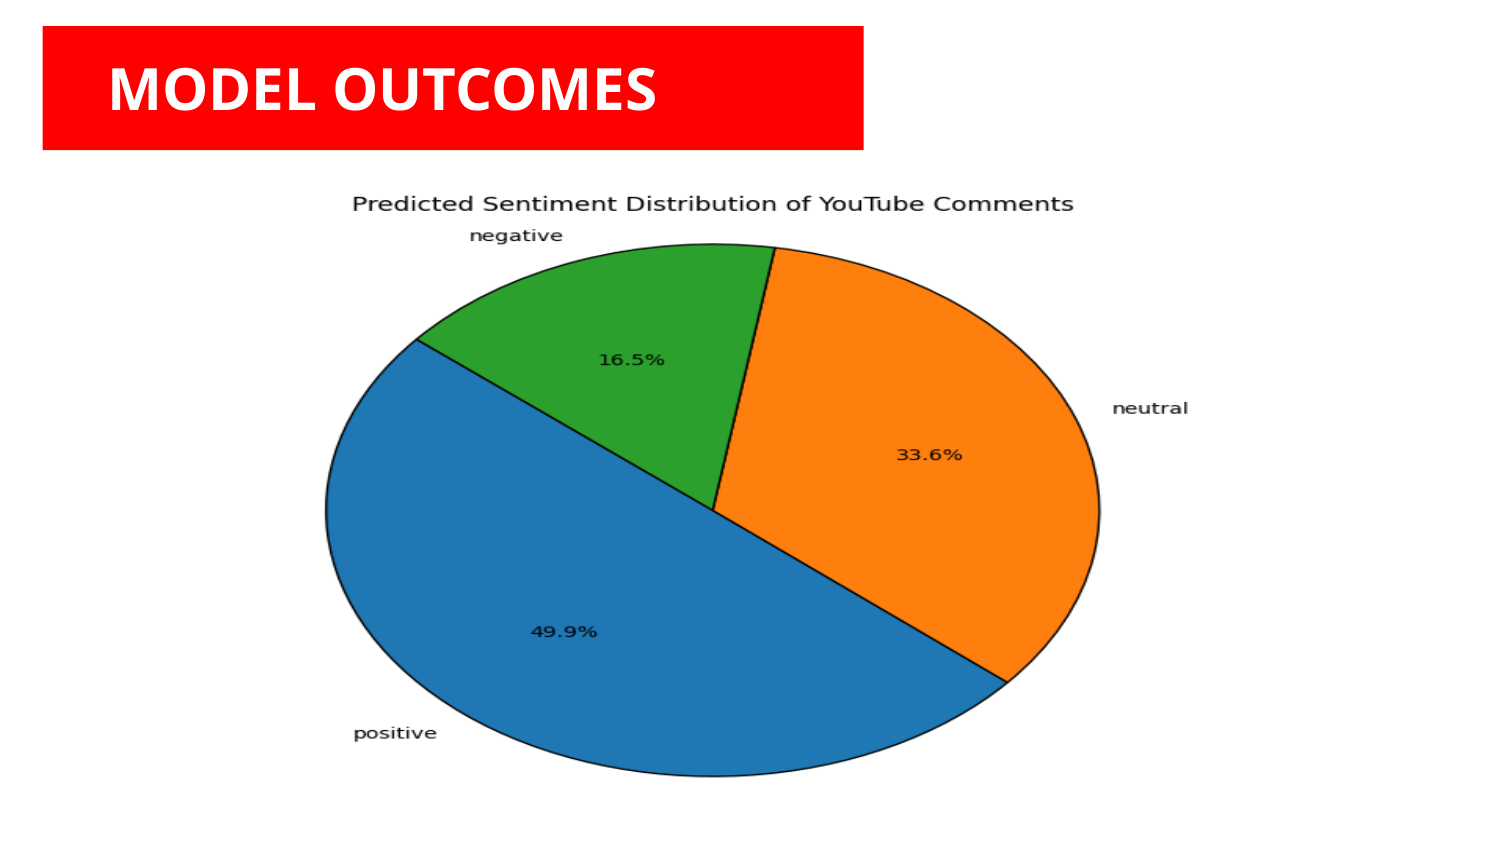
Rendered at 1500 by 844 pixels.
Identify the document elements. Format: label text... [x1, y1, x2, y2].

text_box [42, 26, 864, 151]
title MODEL OUTCOMES [92, 12, 864, 137]
picture [272, 185, 1206, 812]
